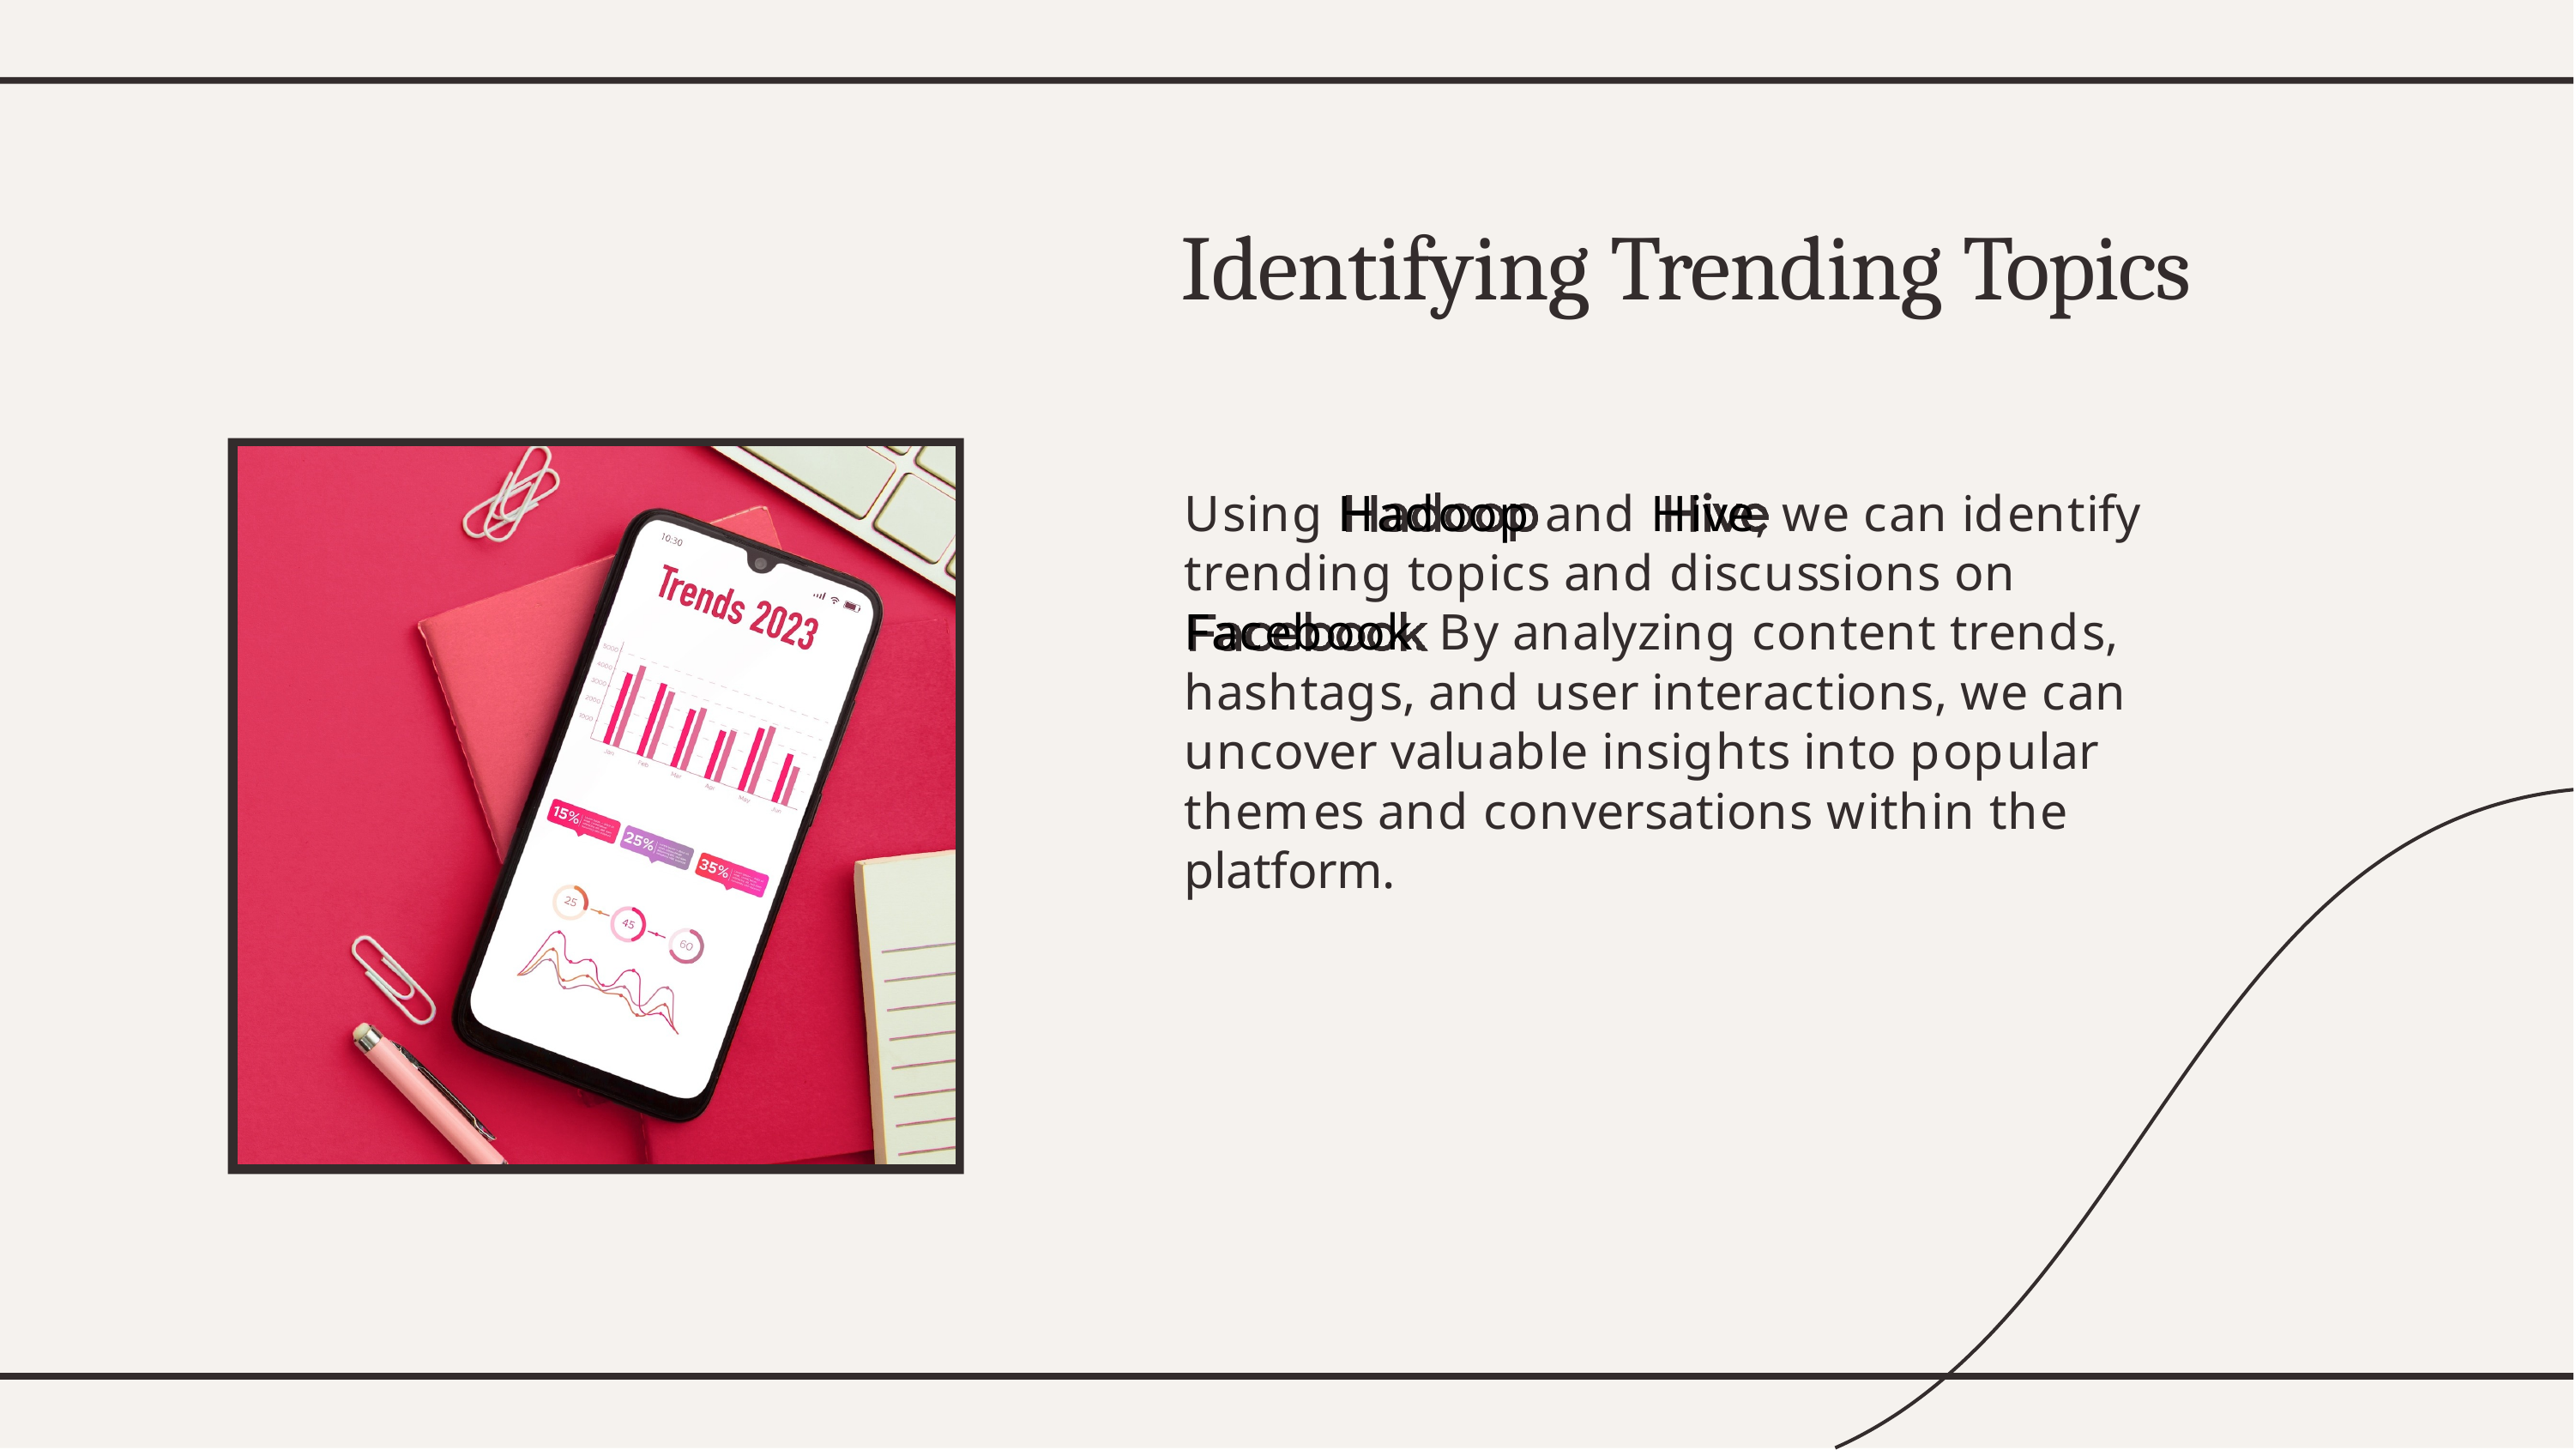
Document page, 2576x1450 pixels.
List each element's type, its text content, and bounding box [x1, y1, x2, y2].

text_box [1835, 1380, 1943, 1448]
text_box [1919, 789, 2573, 1373]
picture [1190, 612, 1429, 652]
text_box [0, 1373, 2573, 1380]
text_box [0, 76, 2573, 84]
picture [1346, 492, 1539, 541]
title Identifying Trending Topics [1179, 205, 2243, 450]
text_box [227, 438, 964, 1175]
text_box Using Hadoop and Hive, we can identify trending topics and discussions on Facebook. By analyzing content trends, hashtags, and user interactions, we can uncover valuable insights into popular themes and conversations within the platform. [1182, 480, 2169, 898]
